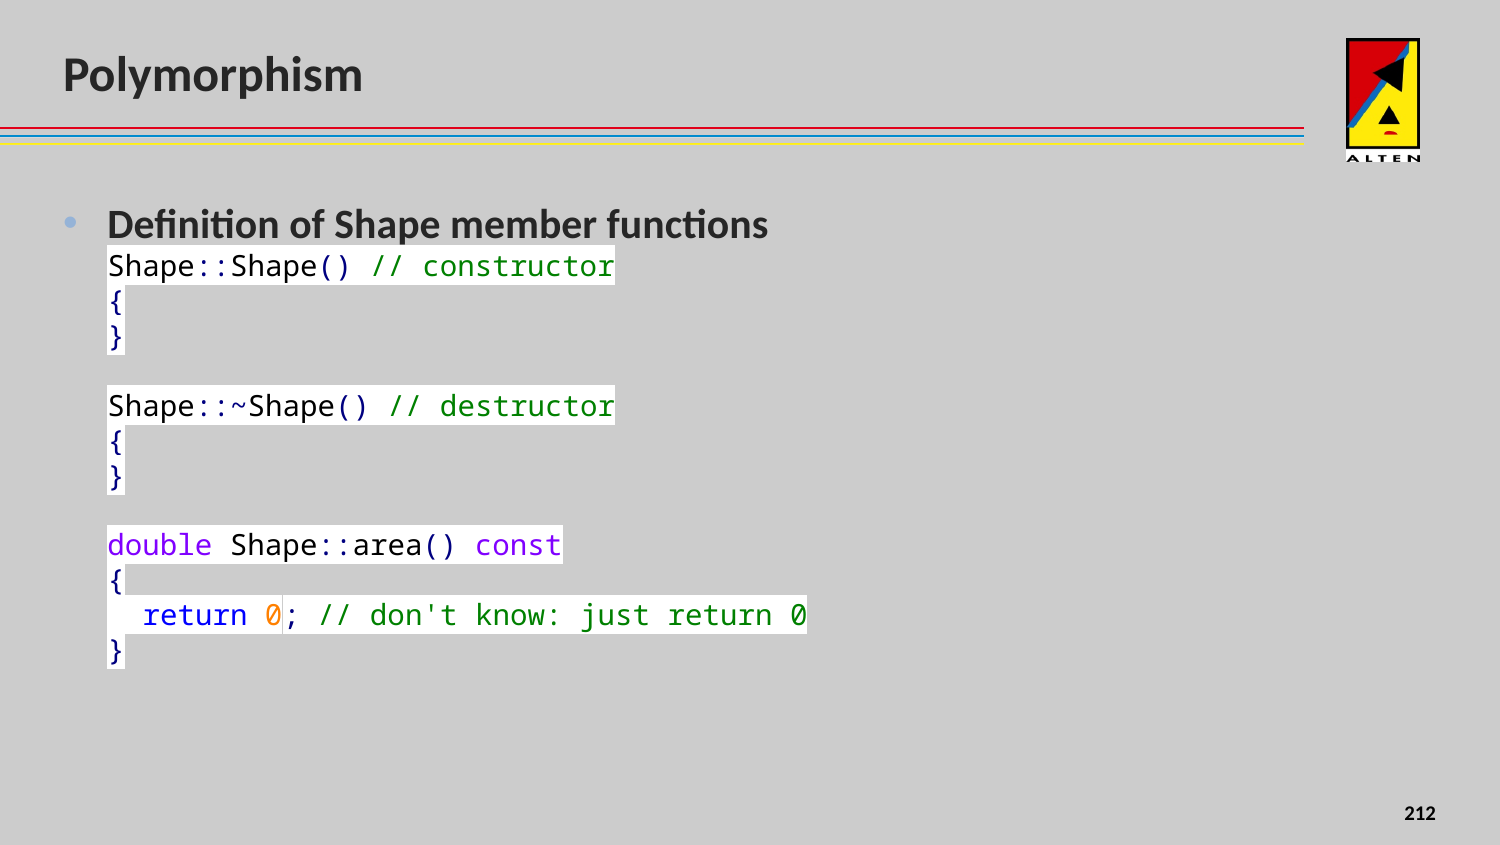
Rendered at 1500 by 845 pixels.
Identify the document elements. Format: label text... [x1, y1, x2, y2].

picture [0, 127, 1304, 134]
slide_number 179 [1322, 778, 1437, 845]
title Polymorphism [63, 15, 1305, 128]
picture [1346, 38, 1420, 162]
list Definition of Shape member functions Shape::Shape() // constructor { } Shape::~Shape() // destructor { } double Shape::area() const { return 0; // don't know: just return 0 } [62, 196, 1368, 673]
picture [0, 138, 1304, 145]
text_box [375, 209, 1125, 271]
